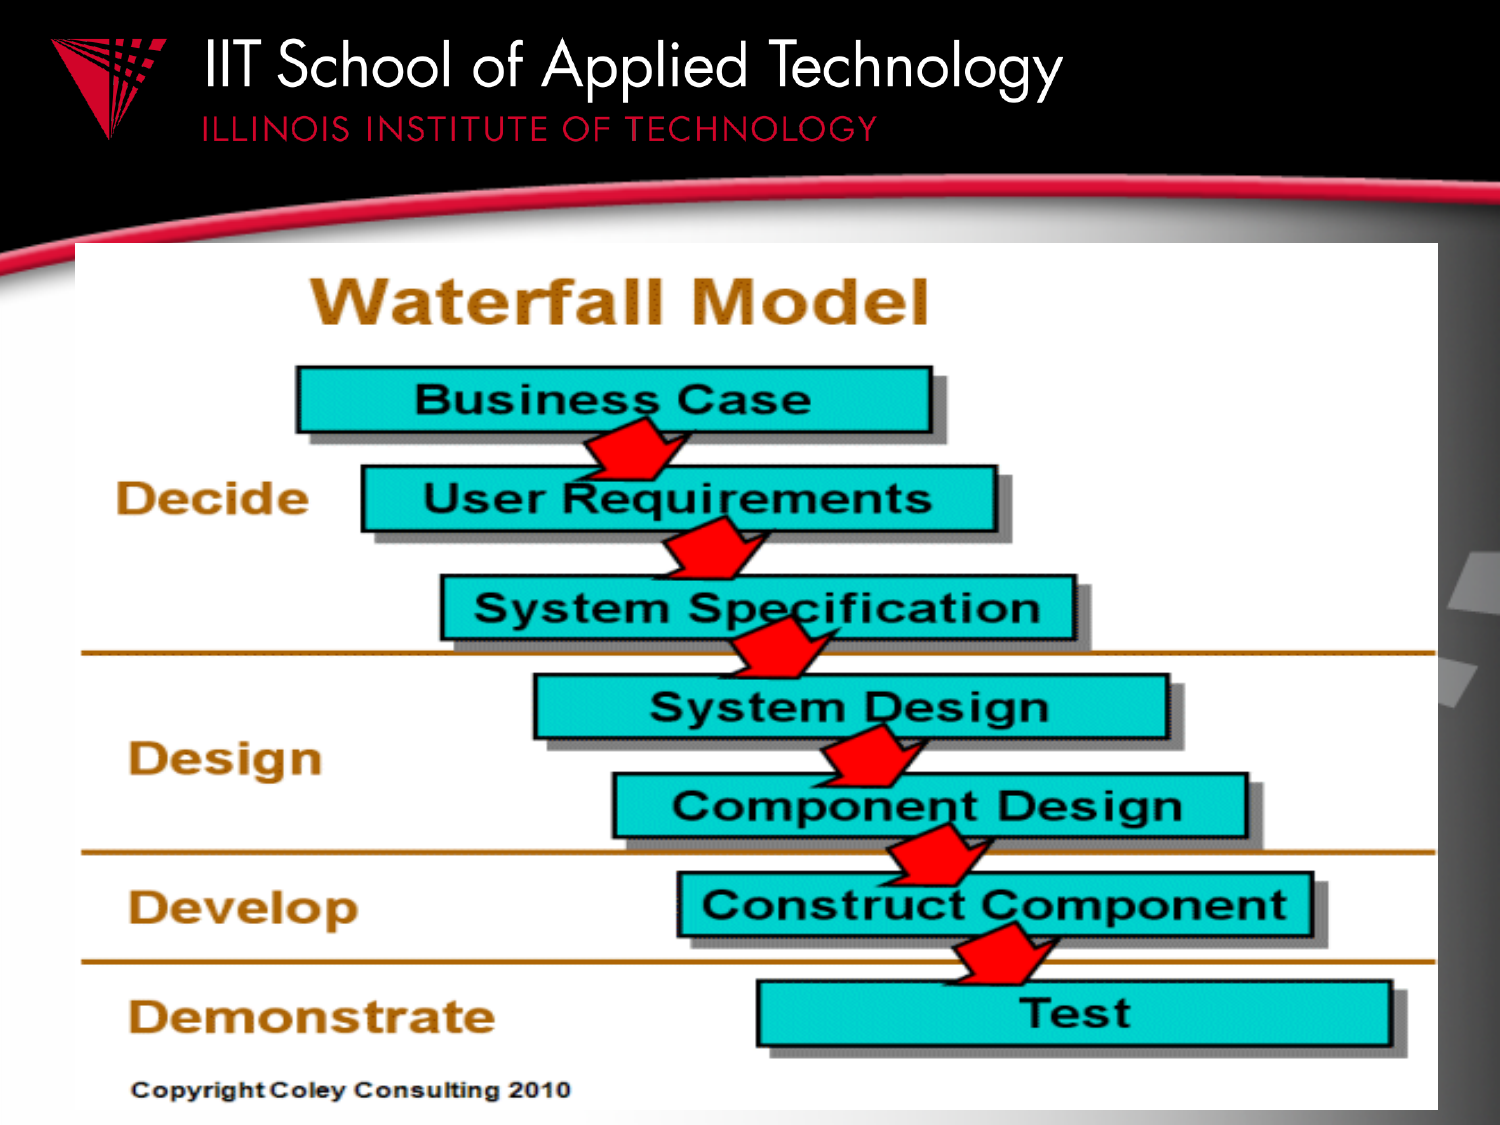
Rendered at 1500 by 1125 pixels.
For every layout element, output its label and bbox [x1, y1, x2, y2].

list [74, 242, 1438, 1111]
picture [0, 0, 1500, 1125]
